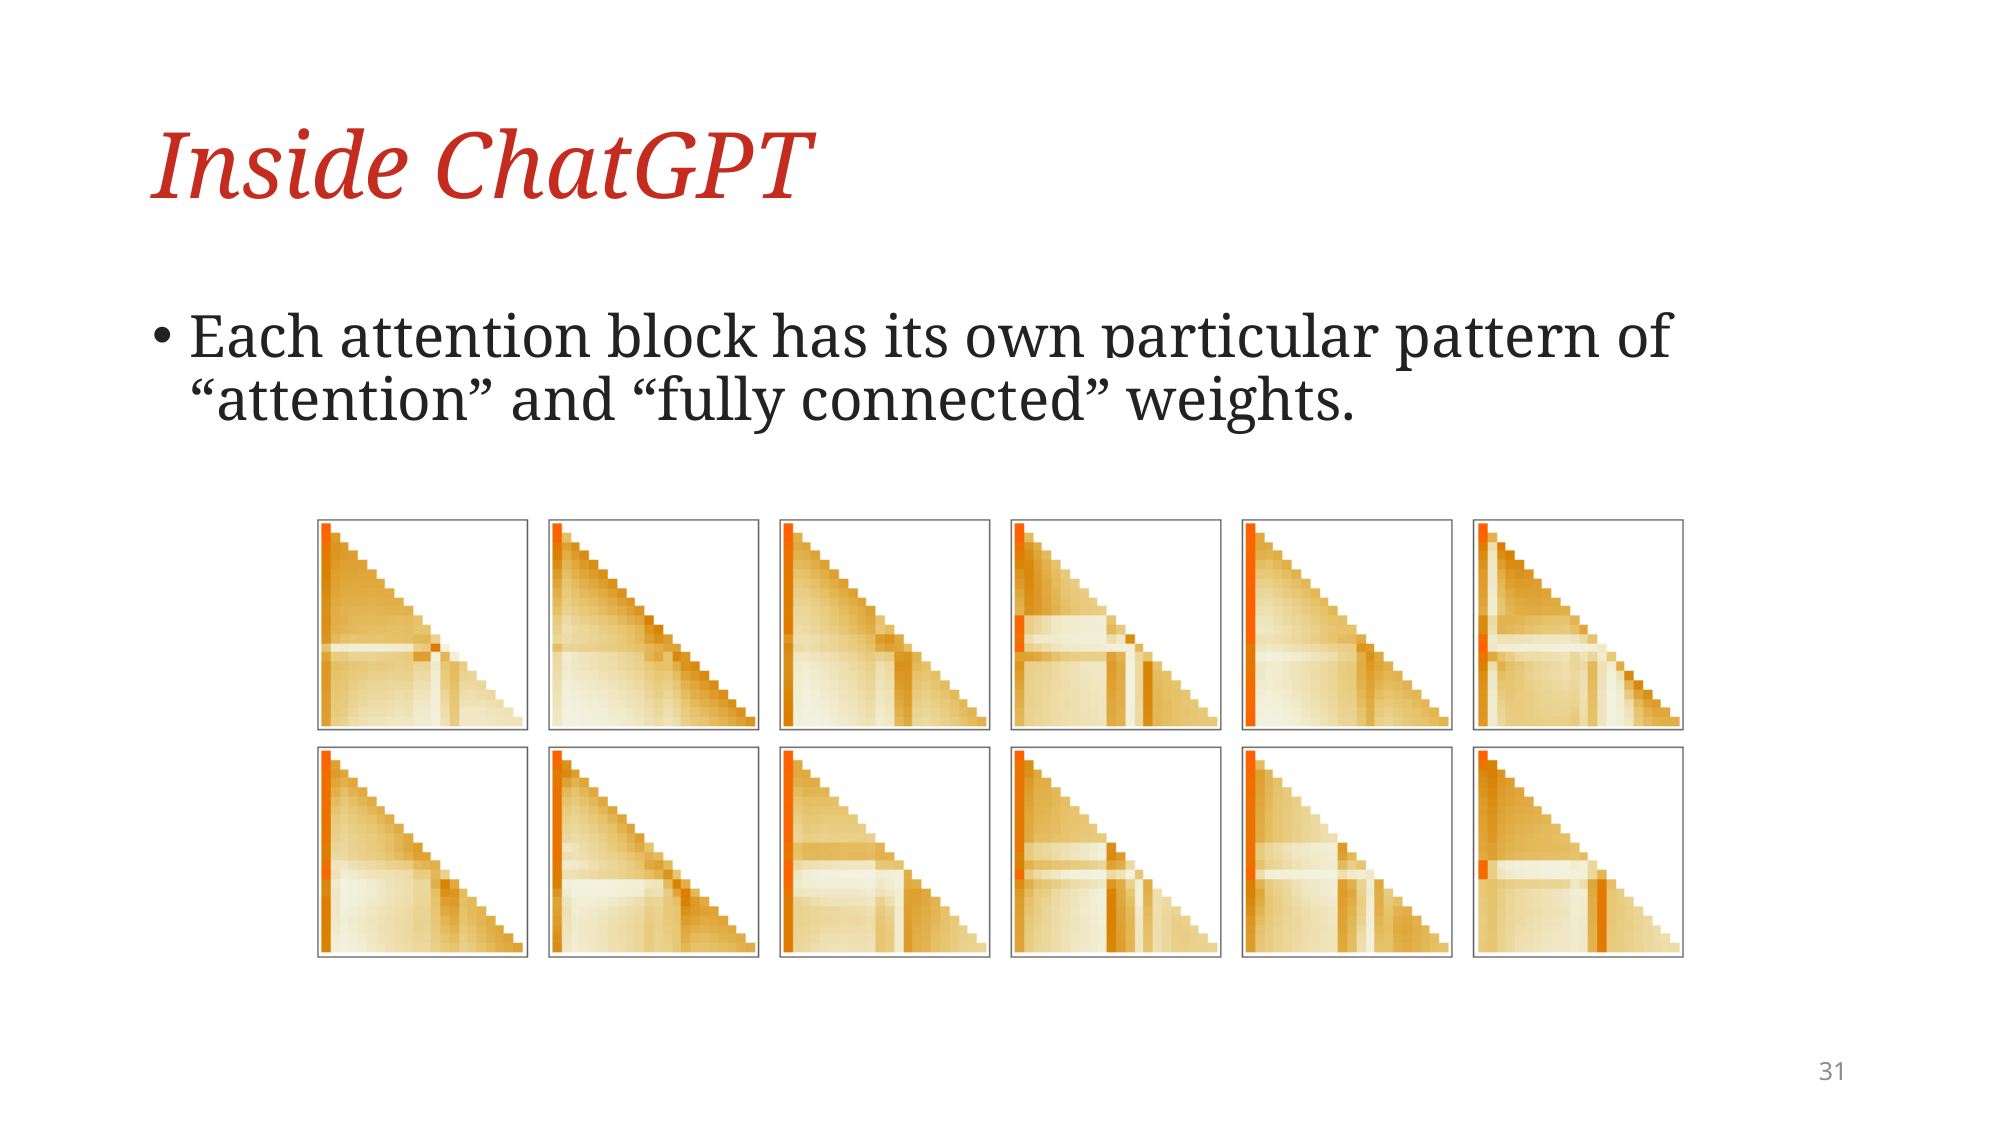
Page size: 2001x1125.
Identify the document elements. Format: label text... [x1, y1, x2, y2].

slide_number 31 [1412, 1042, 1863, 1103]
title Inside ChatGPT [137, 59, 1863, 278]
picture [308, 514, 1692, 966]
list Each attention block has its own particular pattern of “attention” and “fully connected” weights. [137, 299, 1863, 1014]
